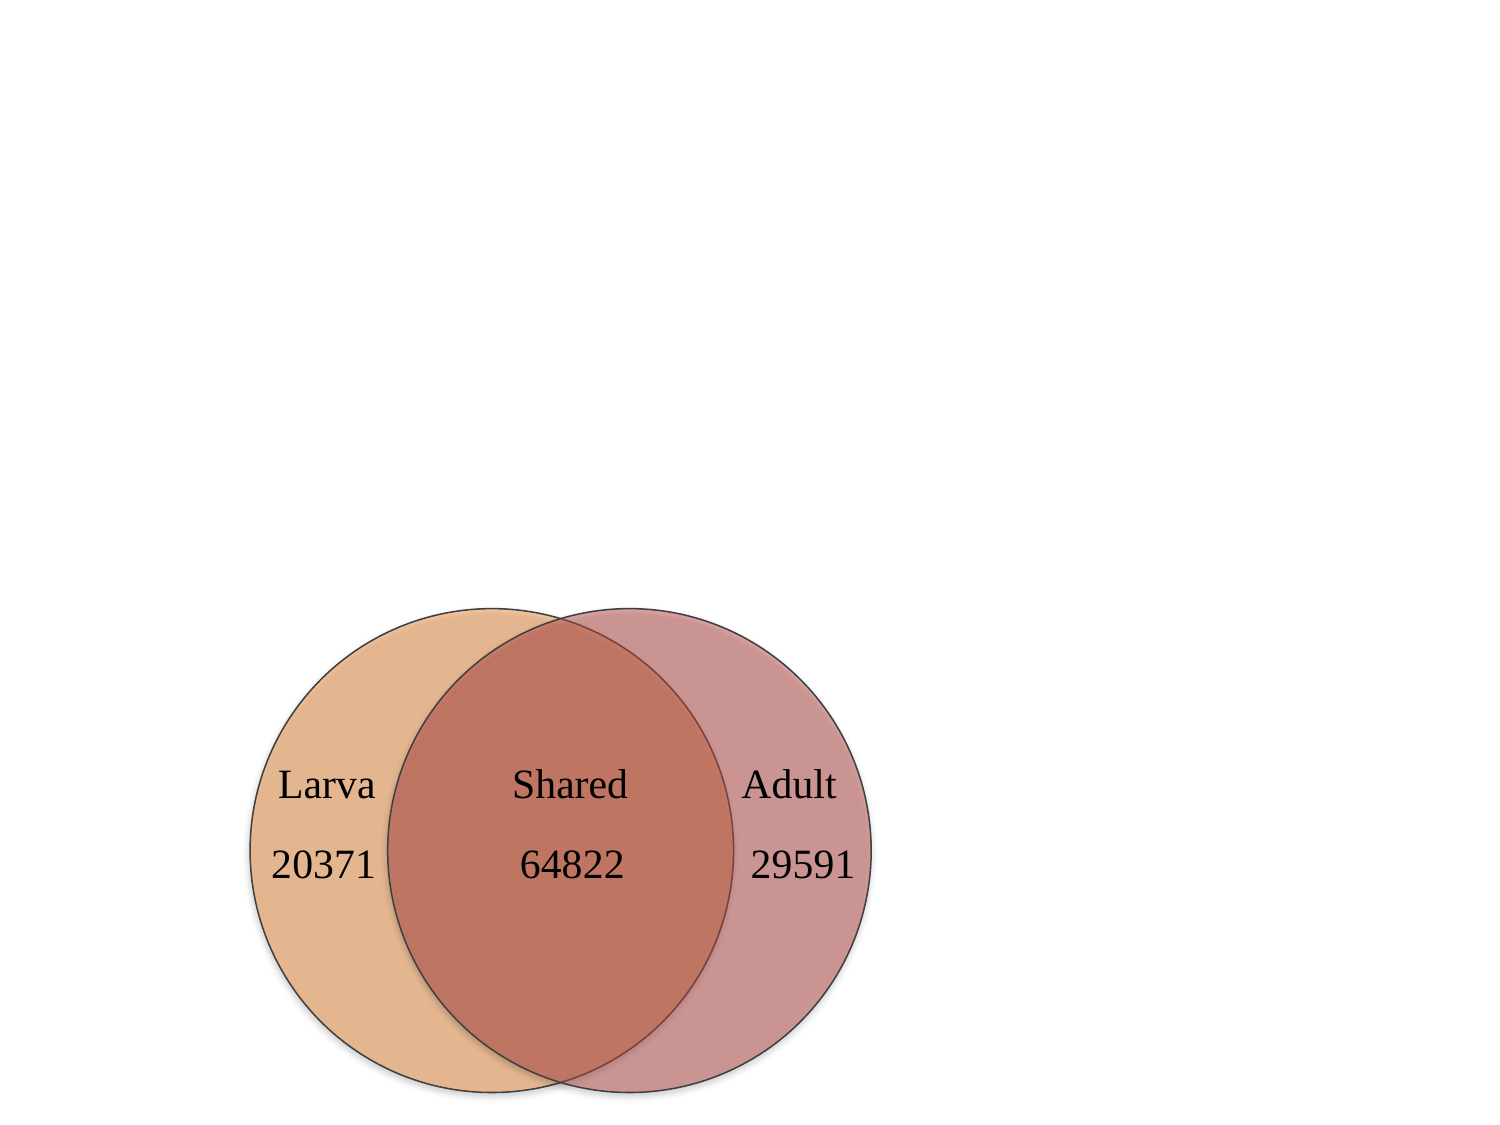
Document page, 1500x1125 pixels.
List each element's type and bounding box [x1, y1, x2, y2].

text_box [249, 608, 872, 1093]
